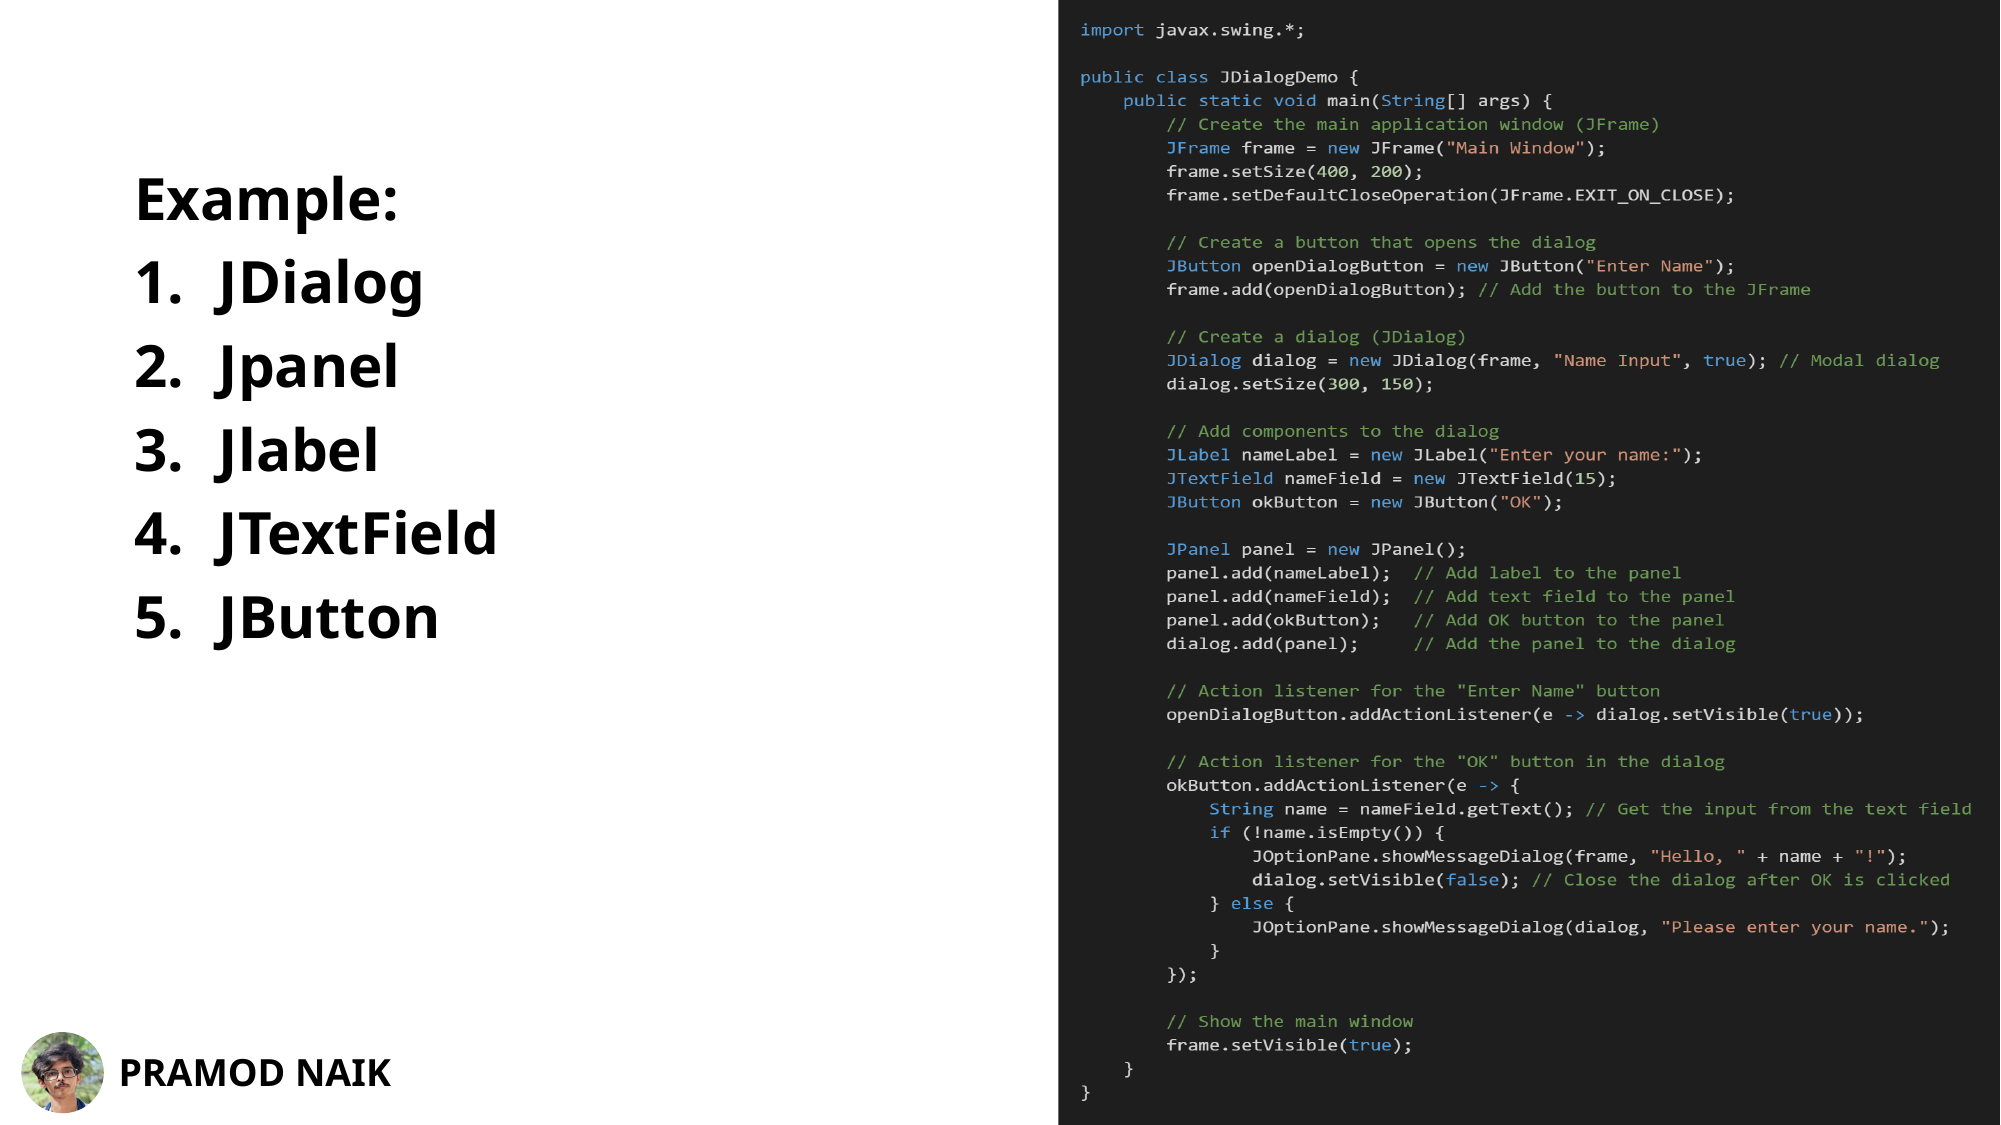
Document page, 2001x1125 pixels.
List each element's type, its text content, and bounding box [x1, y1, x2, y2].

list Example: JDialog Jpanel Jlabel JTextField JButton [119, 162, 942, 786]
picture [21, 1031, 104, 1114]
picture [1057, 0, 2000, 1125]
